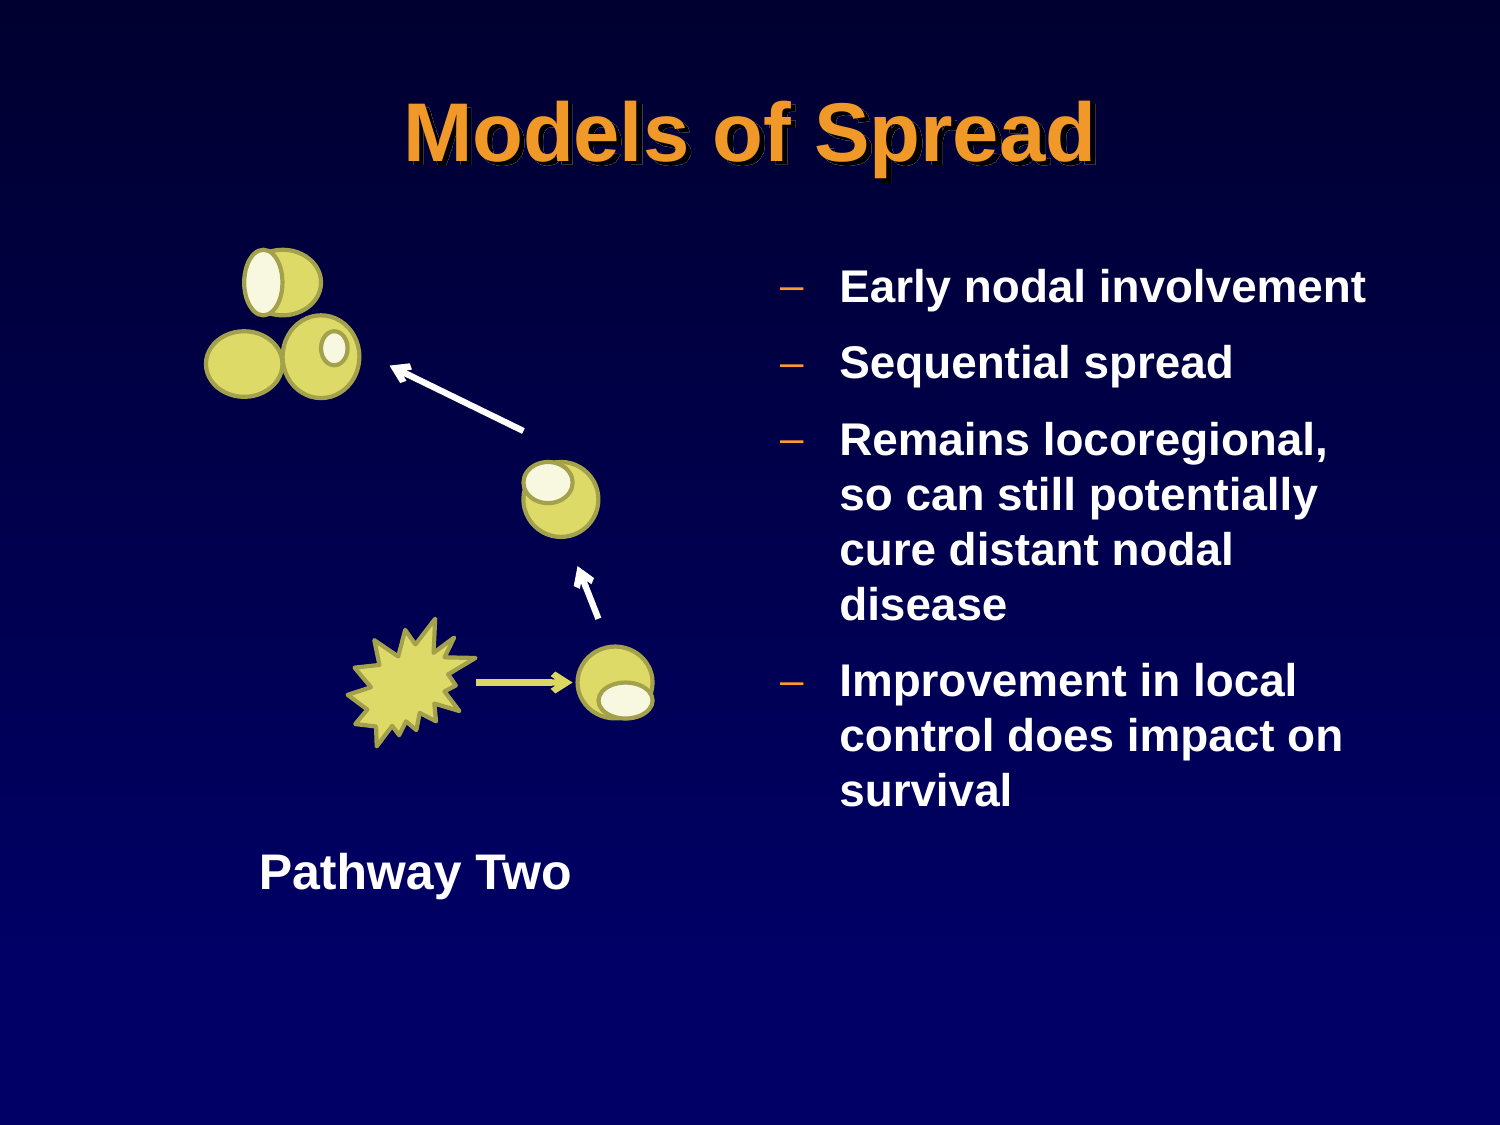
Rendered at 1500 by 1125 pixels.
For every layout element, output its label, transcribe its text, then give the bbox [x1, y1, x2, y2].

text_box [577, 565, 599, 619]
title Models of Spread [55, 41, 1445, 230]
text_box [596, 680, 655, 721]
text_box [521, 459, 575, 506]
text_box [575, 644, 655, 721]
text_box [203, 329, 283, 399]
text_box [271, 247, 324, 318]
text_box [280, 313, 362, 401]
text_box Early nodal involvement Sequential spread Remains locoregional, so can still potentially cure distant nodal disease Improvement in local control does impact on survival [765, 248, 1386, 977]
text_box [389, 365, 524, 432]
text_box [242, 247, 285, 318]
text_box [318, 329, 350, 368]
text_box Pathway Two [244, 832, 653, 907]
text_box [345, 616, 478, 749]
text_box [521, 459, 601, 540]
